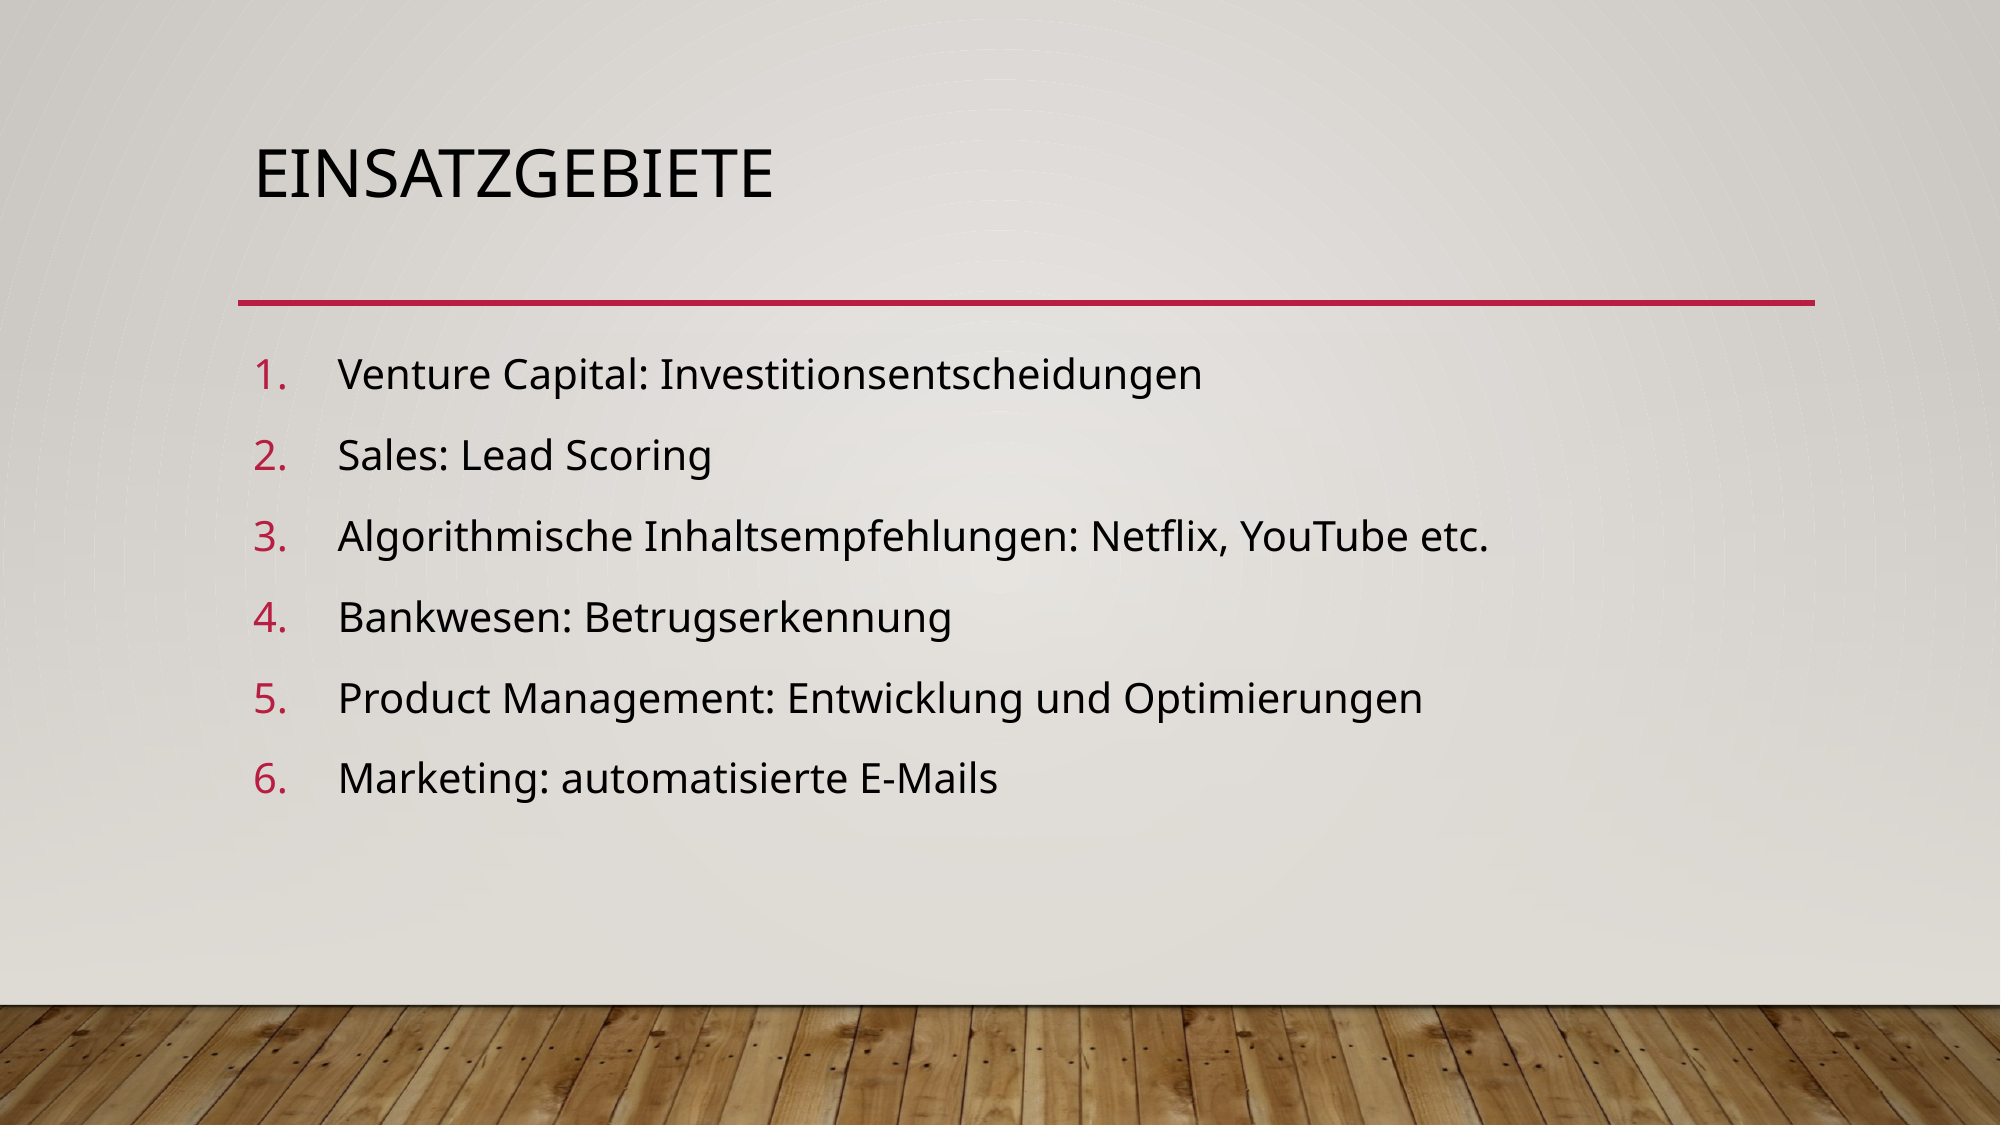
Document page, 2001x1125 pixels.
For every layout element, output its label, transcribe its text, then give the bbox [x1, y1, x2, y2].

picture [0, 1005, 2000, 1125]
title Einsatzgebiete [238, 131, 1814, 305]
list Venture Capital: Investitionsentscheidungen Sales: Lead Scoring Algorithmische Inhaltsempfehlungen: Netflix, YouTube etc. Bankwesen: Betrugserkennung Product Management: Entwicklung und Optimierungen Marketing: automatisierte E-Mails [238, 330, 1814, 897]
